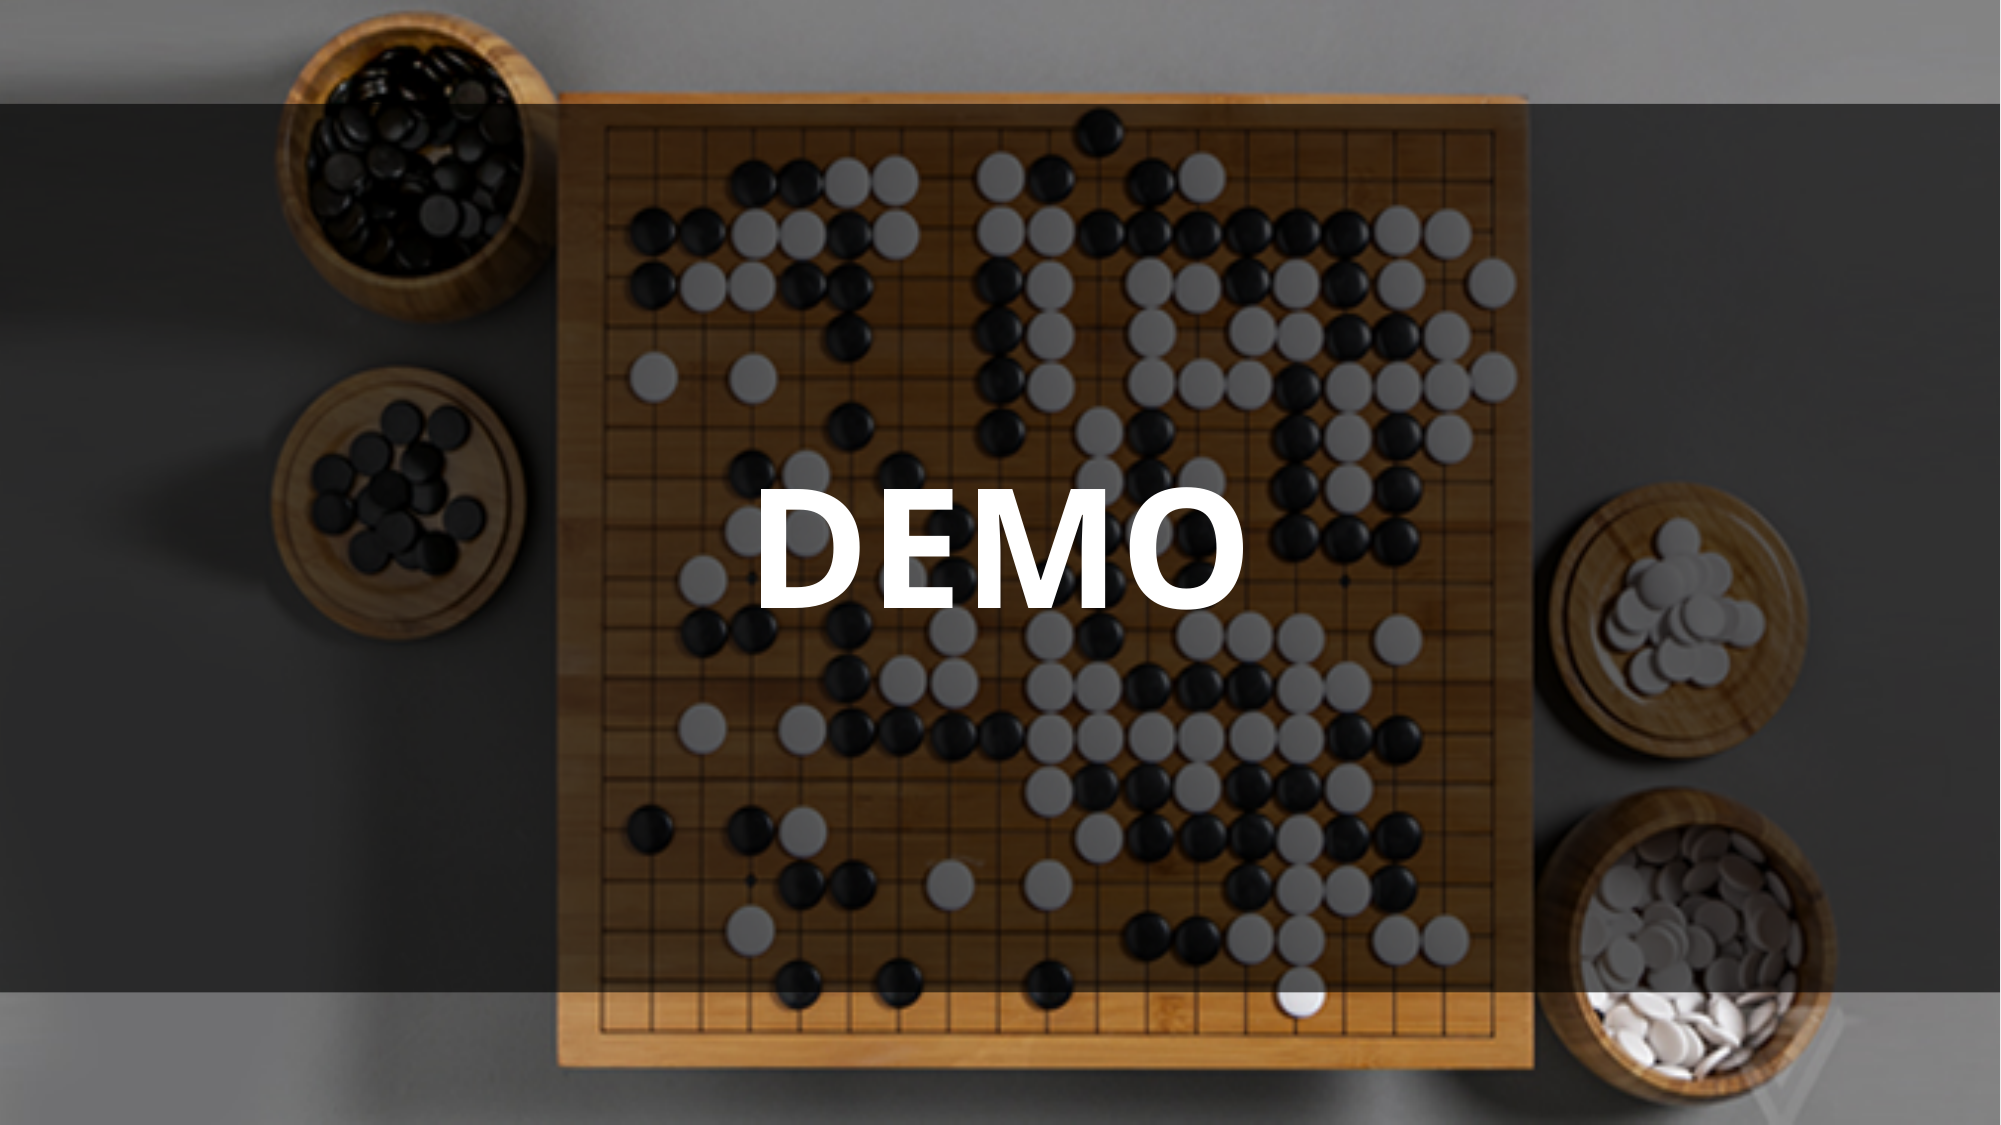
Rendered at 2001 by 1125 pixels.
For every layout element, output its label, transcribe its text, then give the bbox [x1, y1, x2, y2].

picture [0, 0, 2001, 1125]
text_box [0, 103, 2000, 993]
text_box DEMO [330, 434, 1670, 613]
